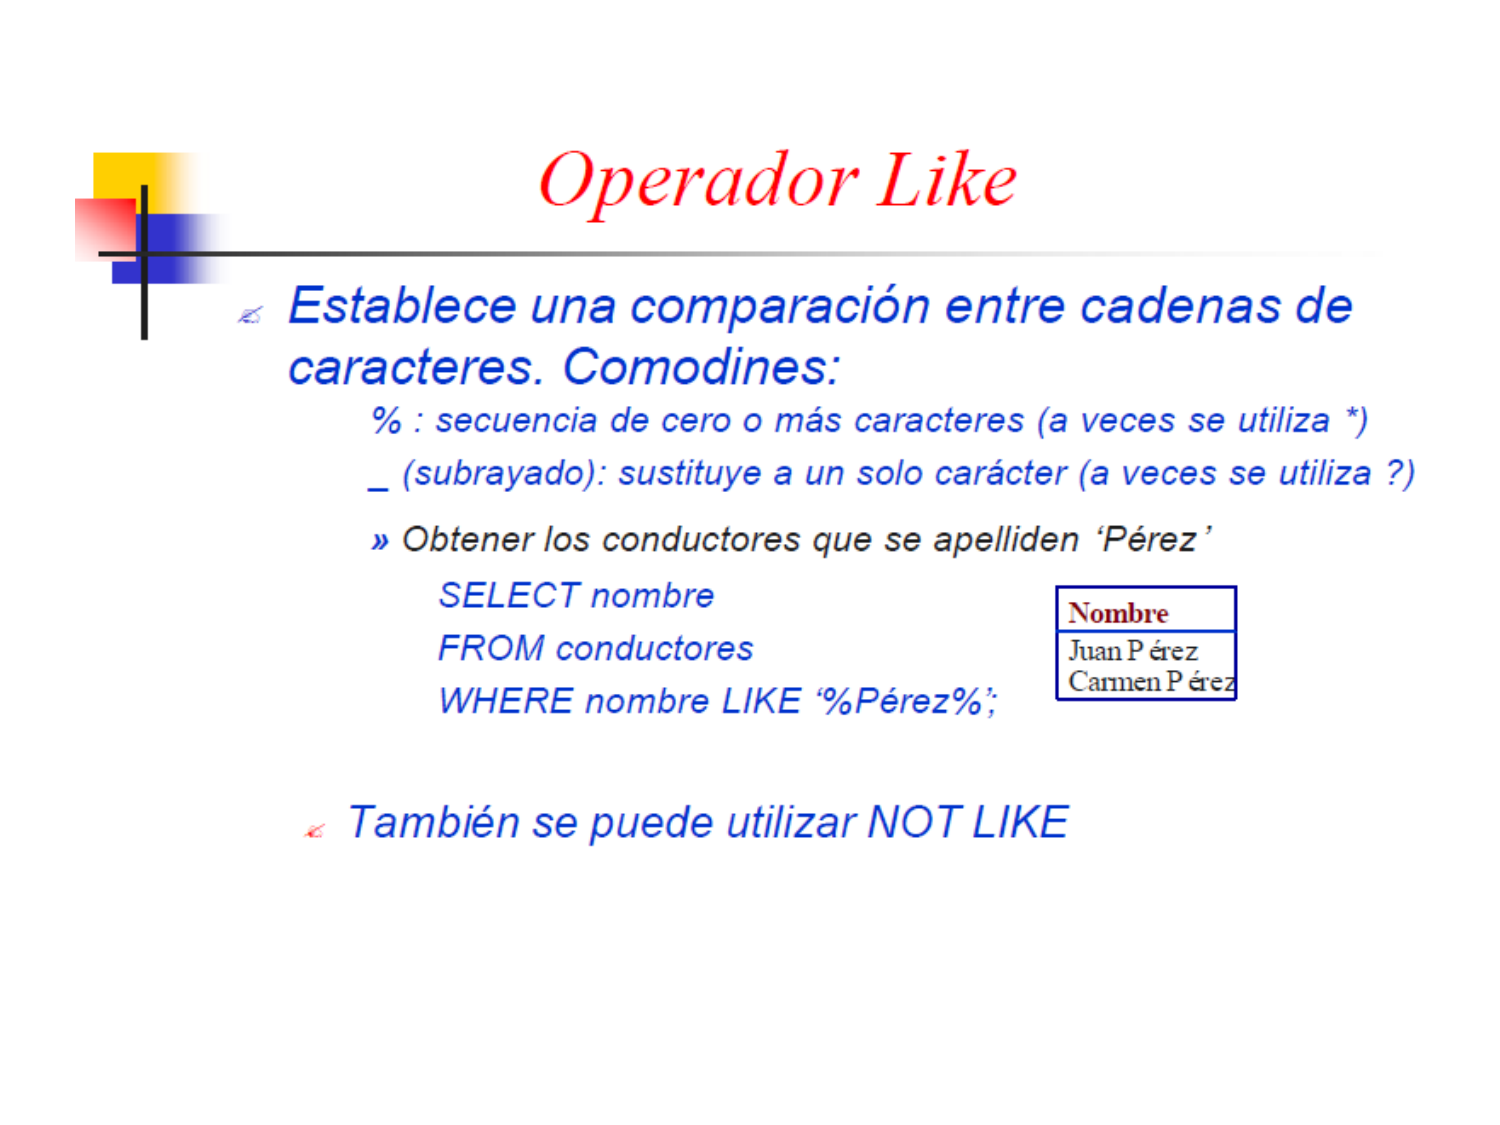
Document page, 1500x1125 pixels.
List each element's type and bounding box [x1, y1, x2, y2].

picture [74, 124, 1437, 958]
